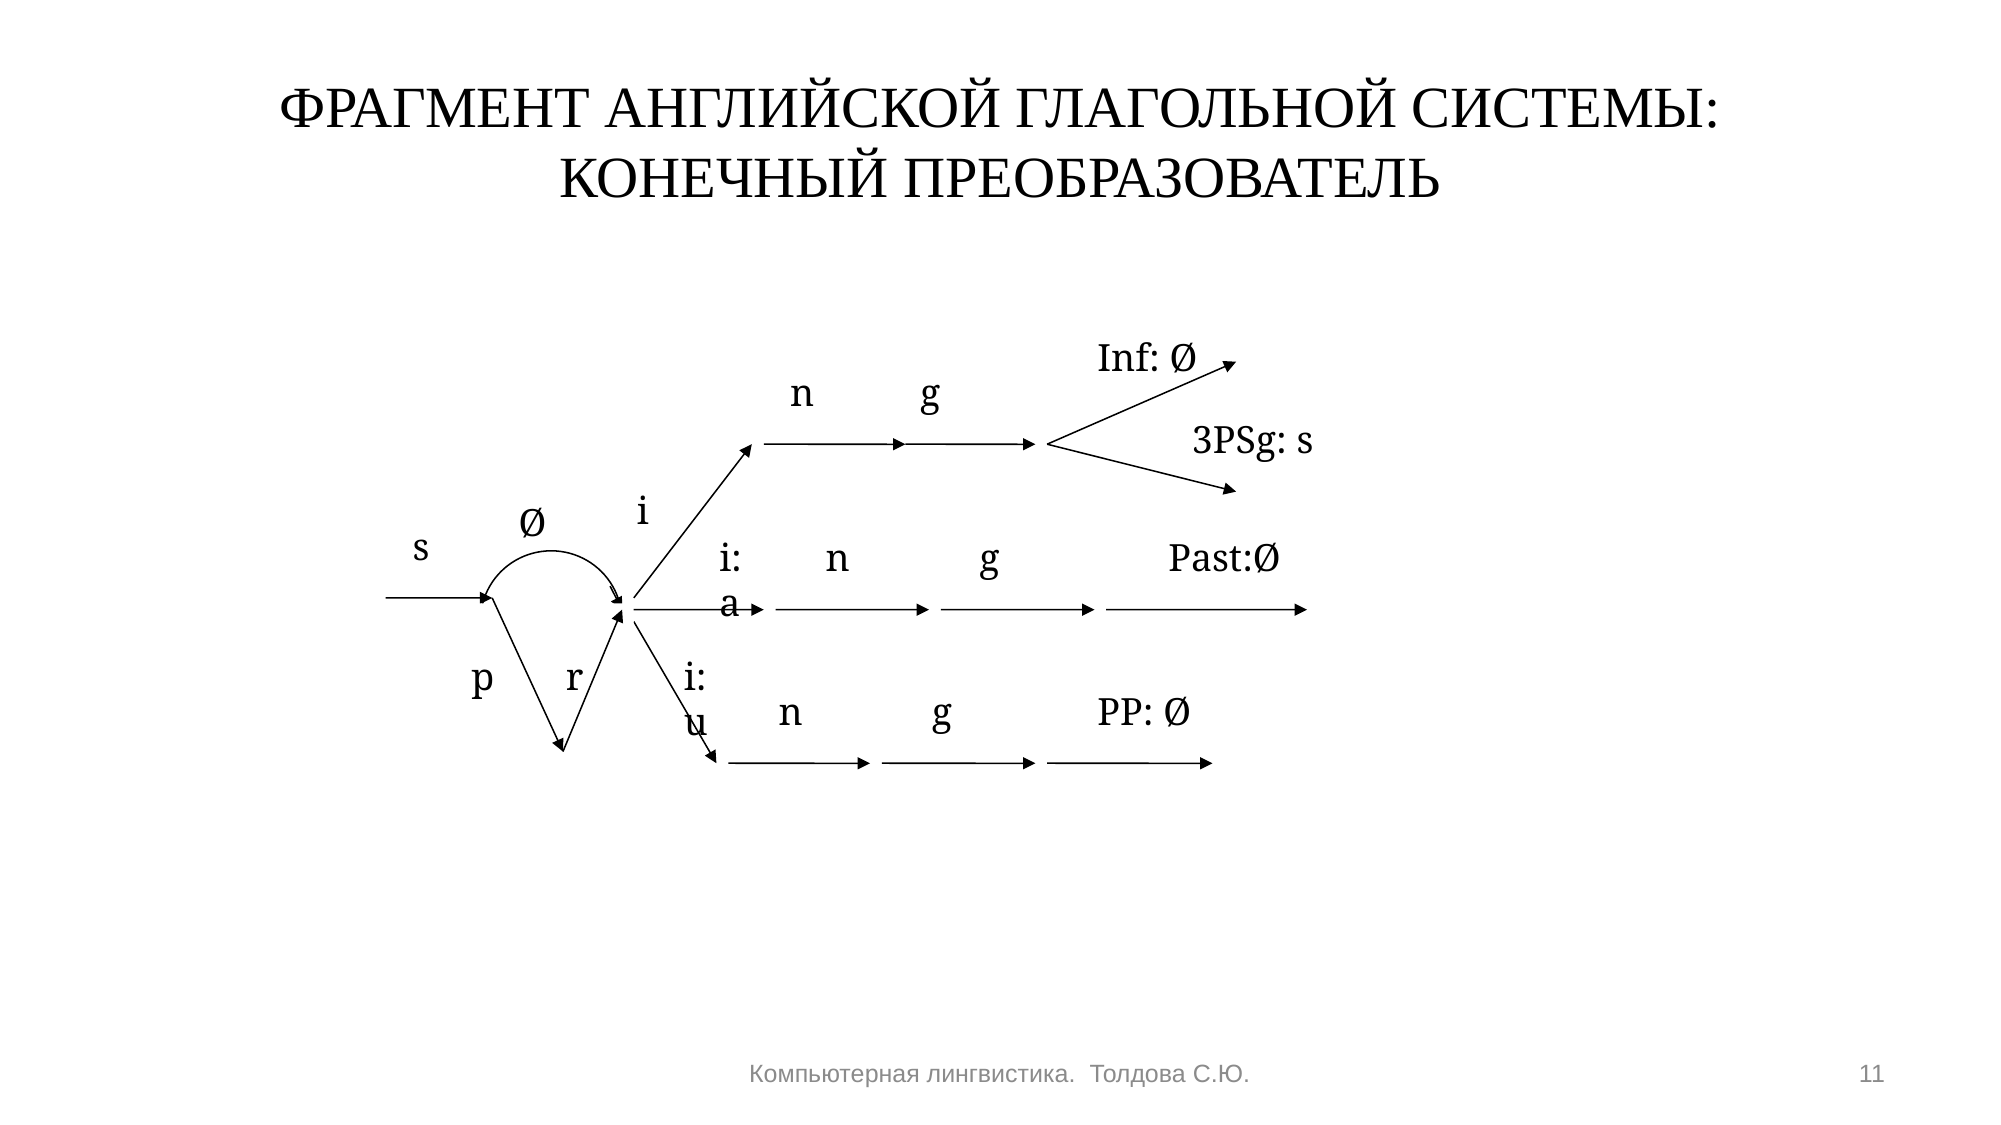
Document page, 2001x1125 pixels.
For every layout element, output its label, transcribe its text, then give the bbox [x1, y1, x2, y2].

text_box [1106, 603, 1308, 616]
text_box g [917, 680, 988, 741]
text_box [385, 591, 485, 603]
text_box i:a [704, 527, 776, 632]
text_box [776, 603, 930, 616]
text_box [496, 603, 634, 698]
text_box [468, 603, 513, 645]
text_box [528, 675, 564, 751]
text_box [881, 757, 1036, 770]
text_box n [810, 527, 882, 587]
title ФРАГМЕНТ АНГЛИЙСКОЙ ГЛАГОЛЬНОЙ СИСТЕМЫ: КОНЕЧНЫЙ ПРЕОБРАЗОВАТЕЛЬ [99, 45, 1900, 233]
text_box r [551, 645, 622, 705]
text_box n [775, 361, 847, 422]
text_box Inf: Ø [1082, 326, 1225, 386]
text_box g [905, 361, 977, 422]
text_box [693, 444, 752, 521]
text_box p [456, 645, 528, 705]
text_box n [763, 680, 835, 741]
text_box [763, 438, 905, 451]
footer Компьютерная лингвистика. Толдова С.Ю. [683, 1042, 1317, 1103]
text_box [1047, 757, 1213, 770]
text_box s [397, 515, 469, 576]
slide_number 11 [1433, 1042, 1900, 1103]
text_box Past:Ø [1153, 527, 1307, 587]
text_box [1047, 444, 1237, 495]
text_box [482, 552, 618, 603]
text_box PP: Ø [1082, 680, 1225, 741]
text_box [610, 586, 623, 603]
text_box [905, 438, 1036, 451]
text_box i [622, 479, 693, 540]
text_box i:u [669, 645, 741, 750]
text_box [940, 603, 1095, 616]
text_box Ø [503, 491, 575, 552]
text_box [607, 609, 624, 645]
text_box [728, 757, 871, 770]
text_box 3PSg: s [1177, 408, 1367, 469]
text_box [1225, 361, 1237, 373]
text_box [704, 750, 717, 764]
text_box g [964, 527, 1036, 587]
